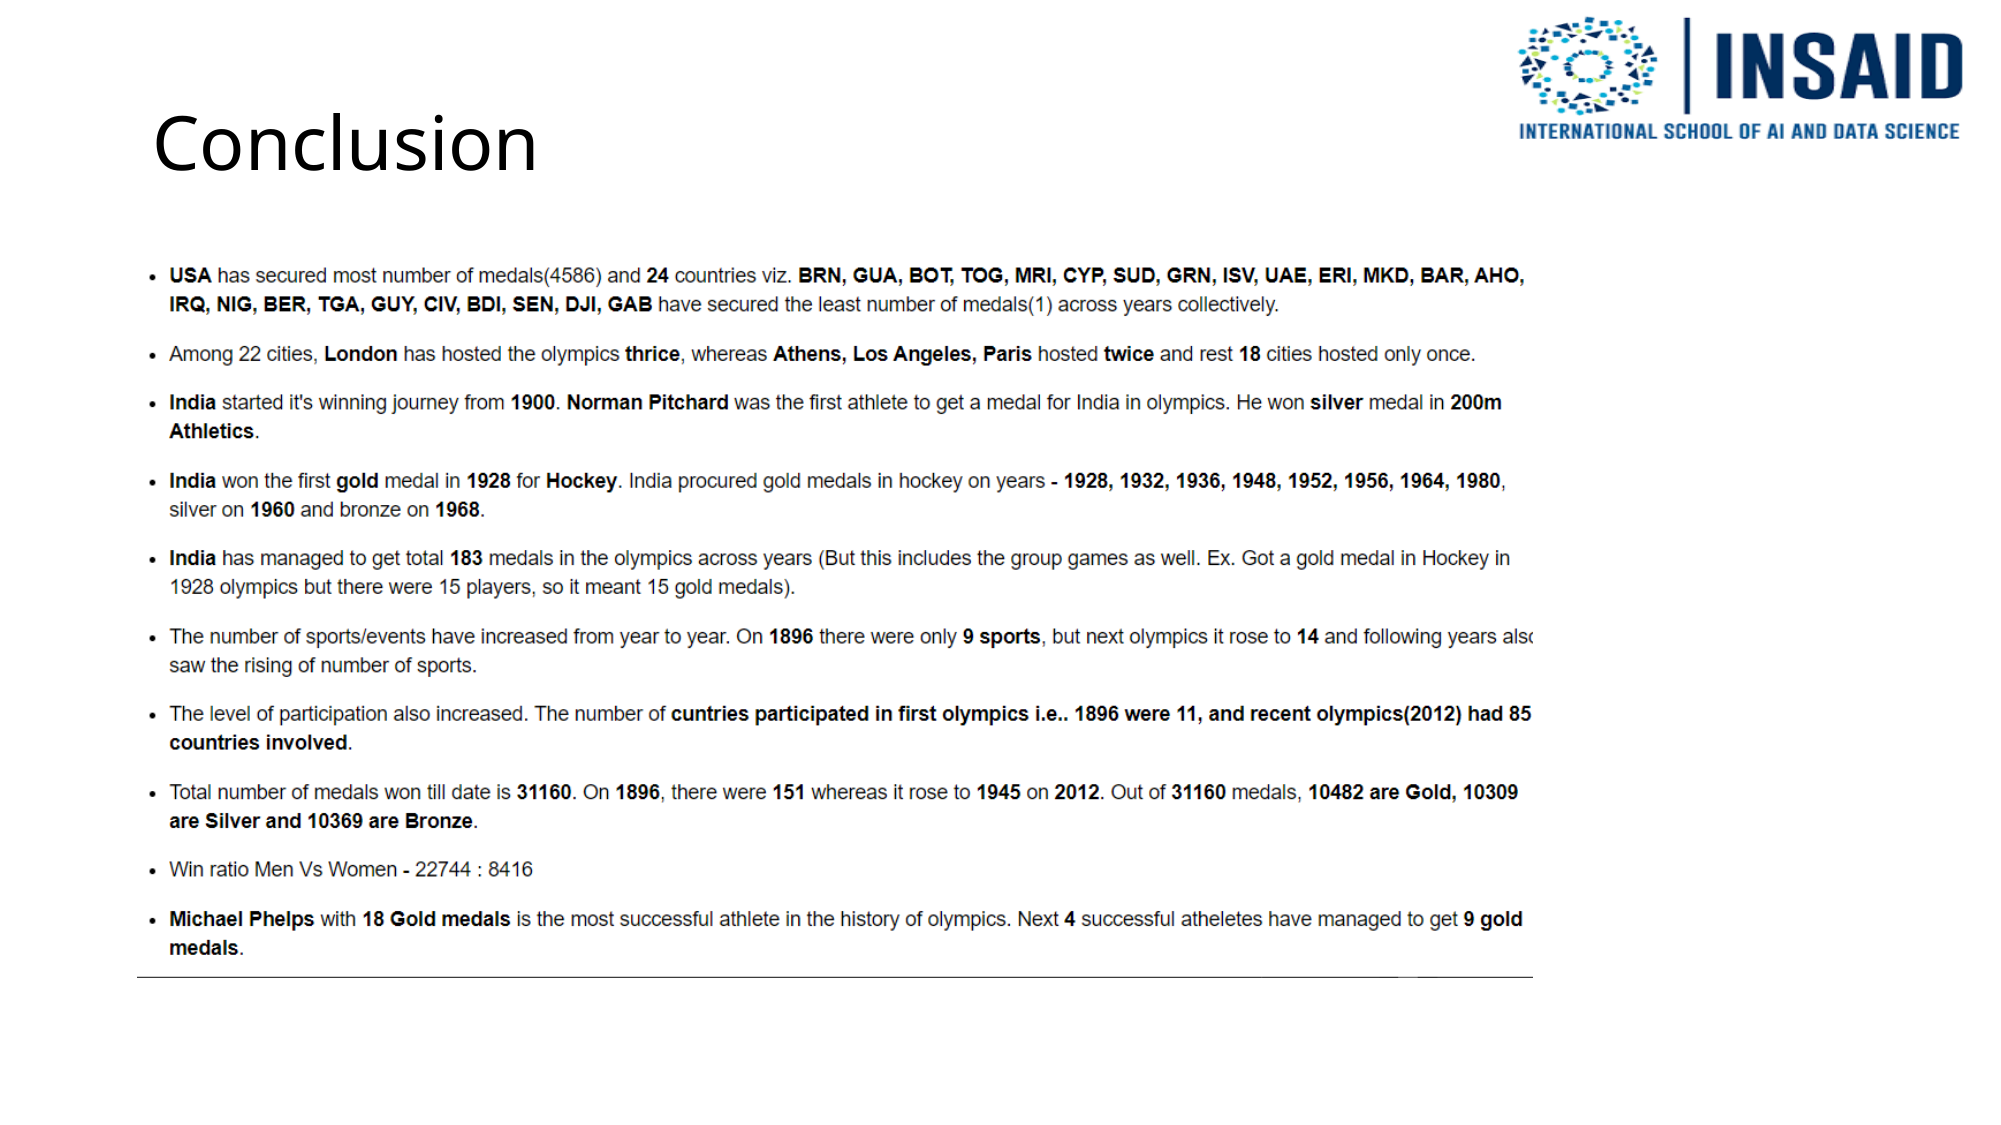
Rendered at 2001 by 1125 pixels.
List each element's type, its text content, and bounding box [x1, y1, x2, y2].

title Conclusion [137, 59, 655, 233]
picture [1482, 0, 2000, 159]
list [137, 263, 1533, 978]
